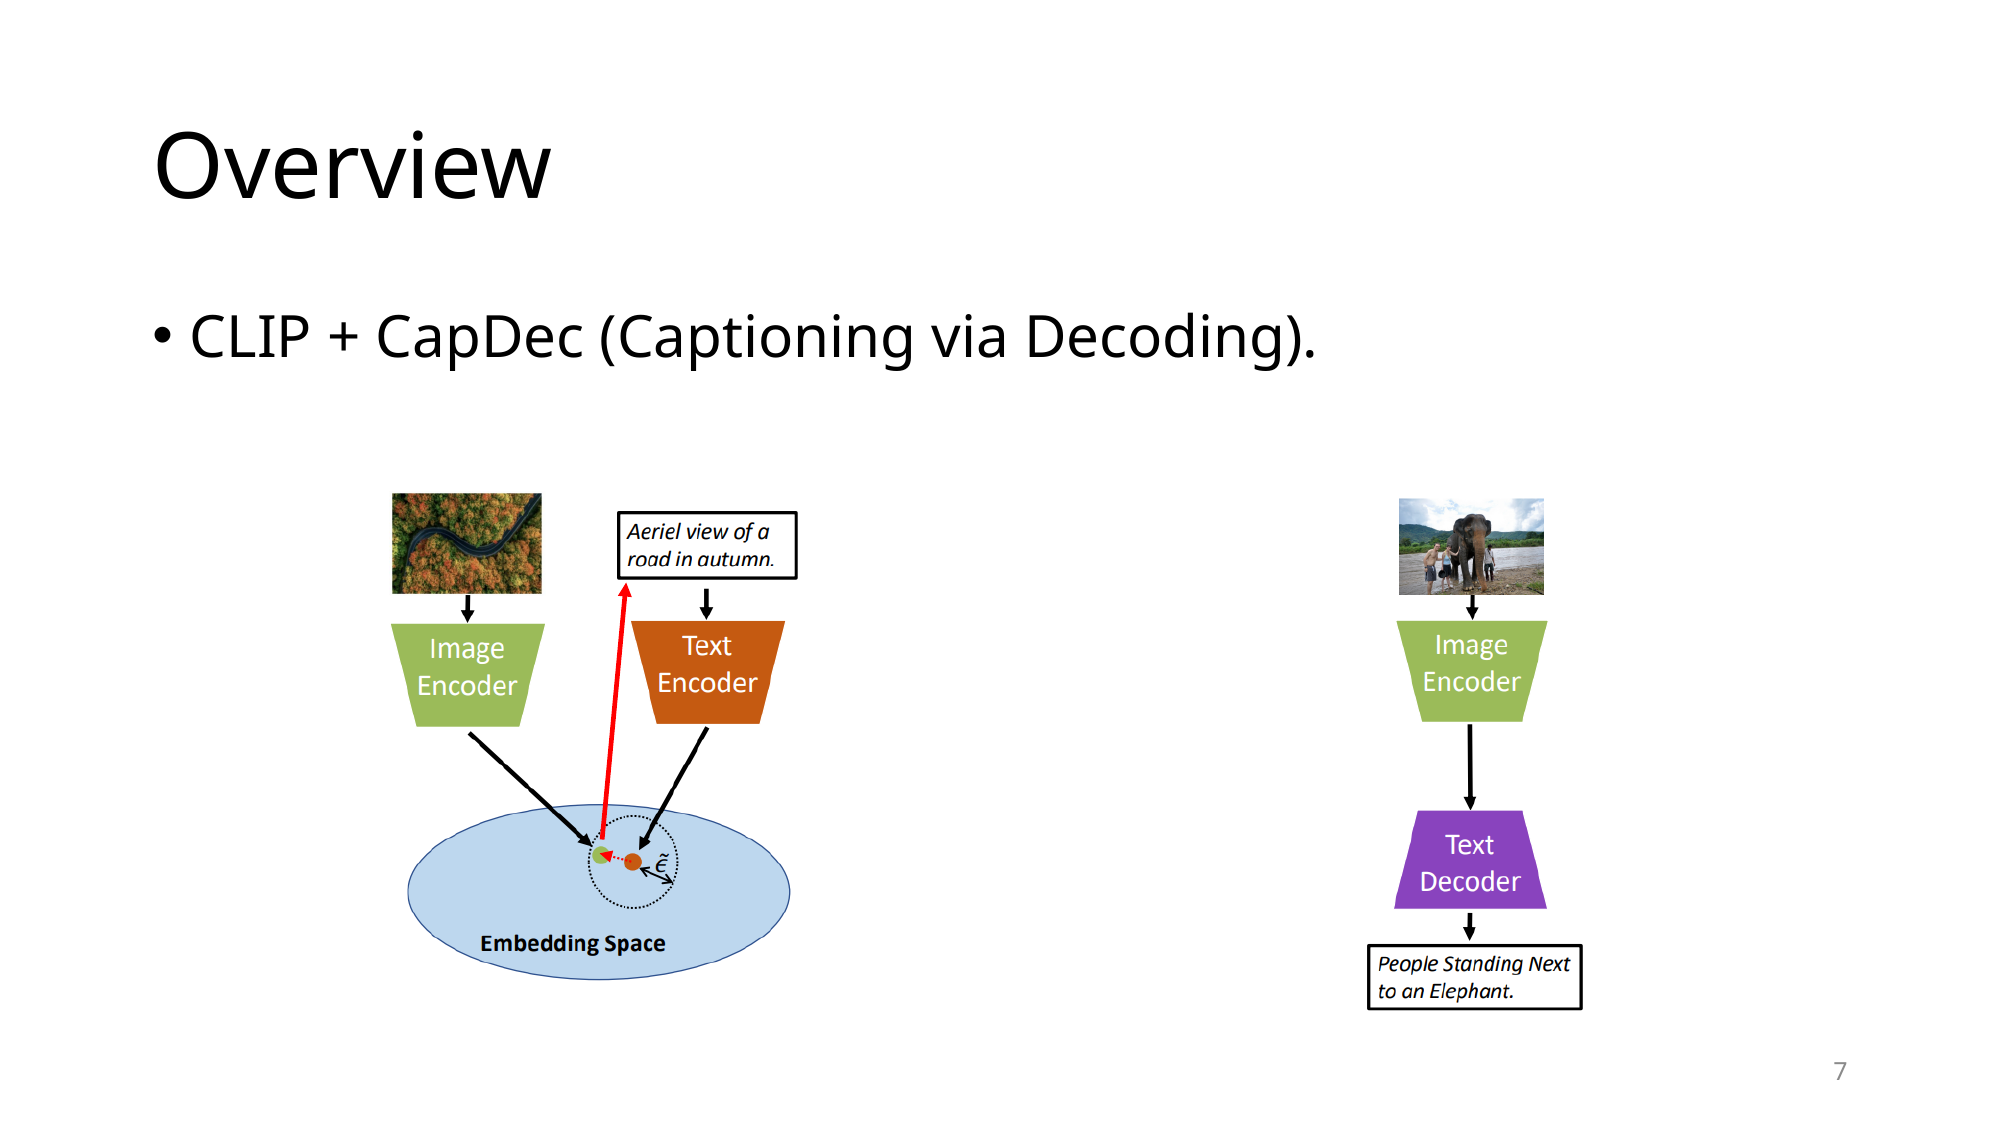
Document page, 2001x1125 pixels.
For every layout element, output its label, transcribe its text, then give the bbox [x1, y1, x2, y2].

slide_number 7 [1412, 1042, 1863, 1103]
title Overview [137, 59, 1863, 278]
list CLIP + CapDec (Captioning via Decoding). [137, 299, 1863, 1014]
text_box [599, 853, 632, 862]
picture [383, 489, 805, 1037]
picture [1328, 490, 1609, 1081]
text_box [602, 582, 627, 840]
